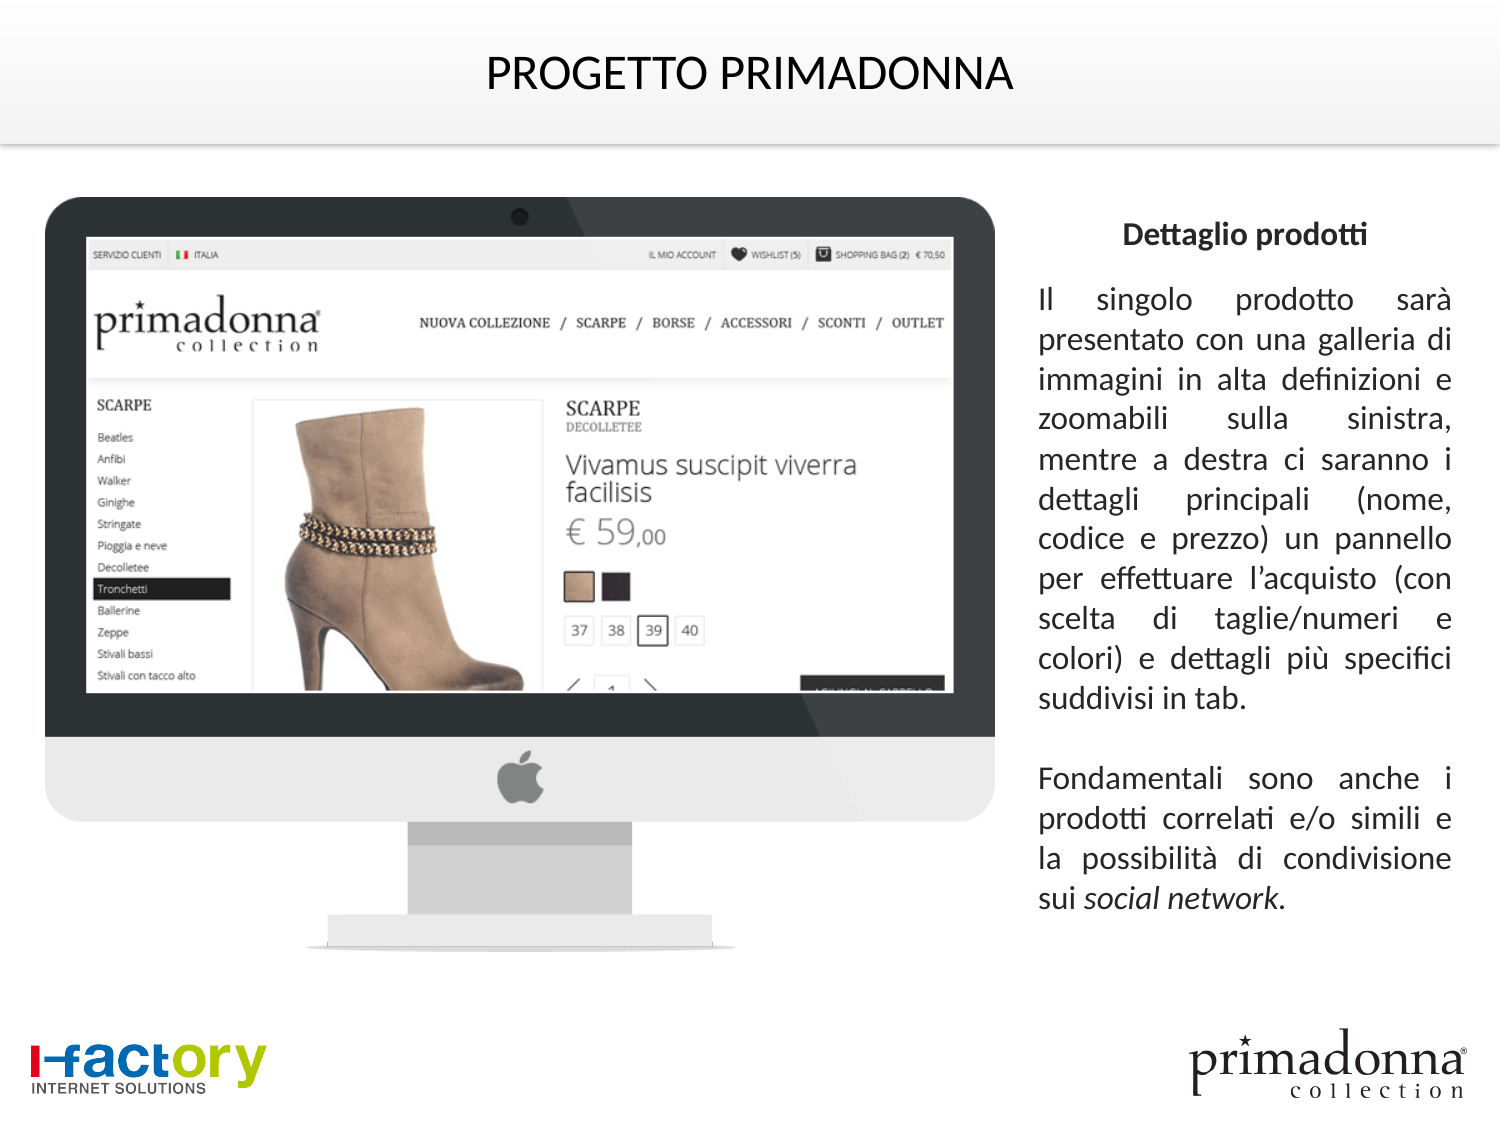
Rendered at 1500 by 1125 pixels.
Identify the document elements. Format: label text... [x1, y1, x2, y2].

text_box [0, 0, 1500, 144]
picture [45, 197, 996, 952]
picture [31, 1042, 267, 1094]
text_box PROGETTO PRIMADONNA [112, 10, 1388, 130]
picture [1189, 1028, 1467, 1099]
text_box Dettaglio prodotti Il singolo prodotto sarà presentato con una galleria di immagini in alta definizioni e zoomabili sulla sinistra, mentre a destra ci saranno i dettagli principali (nome, codice e prezzo) un pannello per effettuare l’acquisto (con scelta di taglie/numeri e colori) e dettagli più specifici suddivisi in tab. Fondamentali sono anche i prodotti correlati e/o simili e la possibilità di condivisione sui social network. [1023, 204, 1468, 924]
